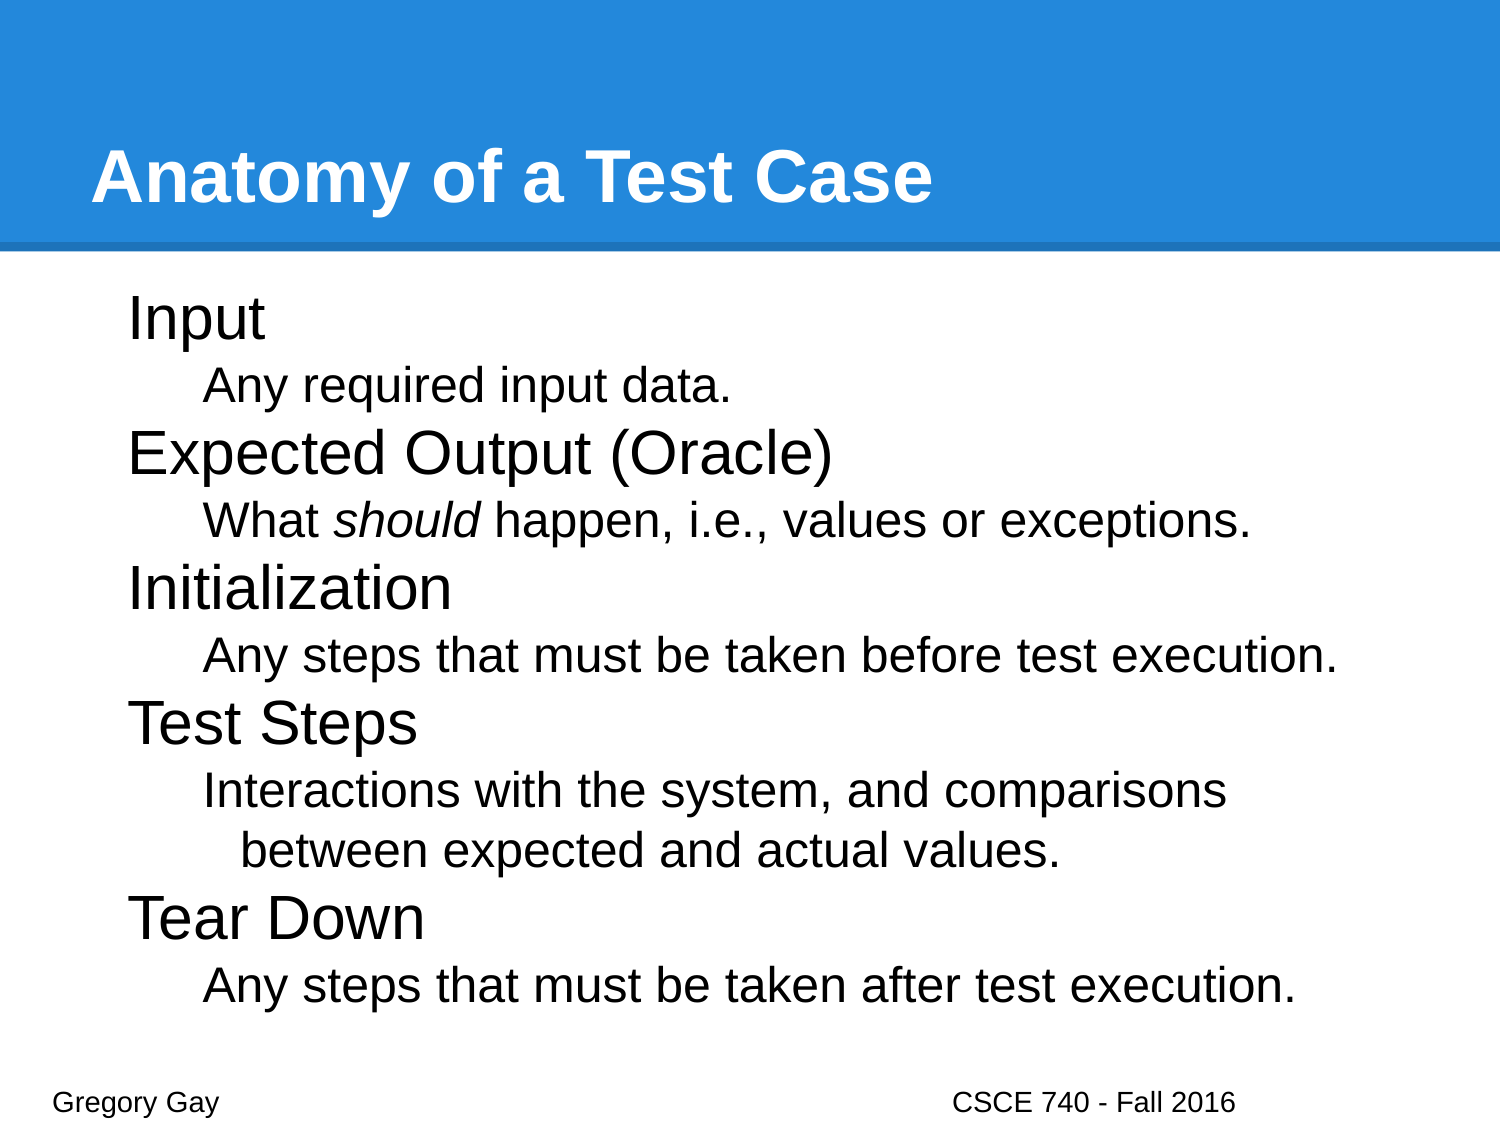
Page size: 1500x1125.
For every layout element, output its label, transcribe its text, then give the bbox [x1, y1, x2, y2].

list Input Any required input data. Expected Output (Oracle) What should happen, i.e., values or exceptions. Initialization Any steps that must be taken before test execution. Test Steps Interactions with the system, and comparisons between expected and actual values. Tear Down Any steps that must be taken after test execution. [75, 262, 1425, 1068]
text_box Gregory Gay CSCE 740 - Fall 2016 17 [37, 1068, 1463, 1114]
title Anatomy of a Test Case [75, 45, 1425, 233]
